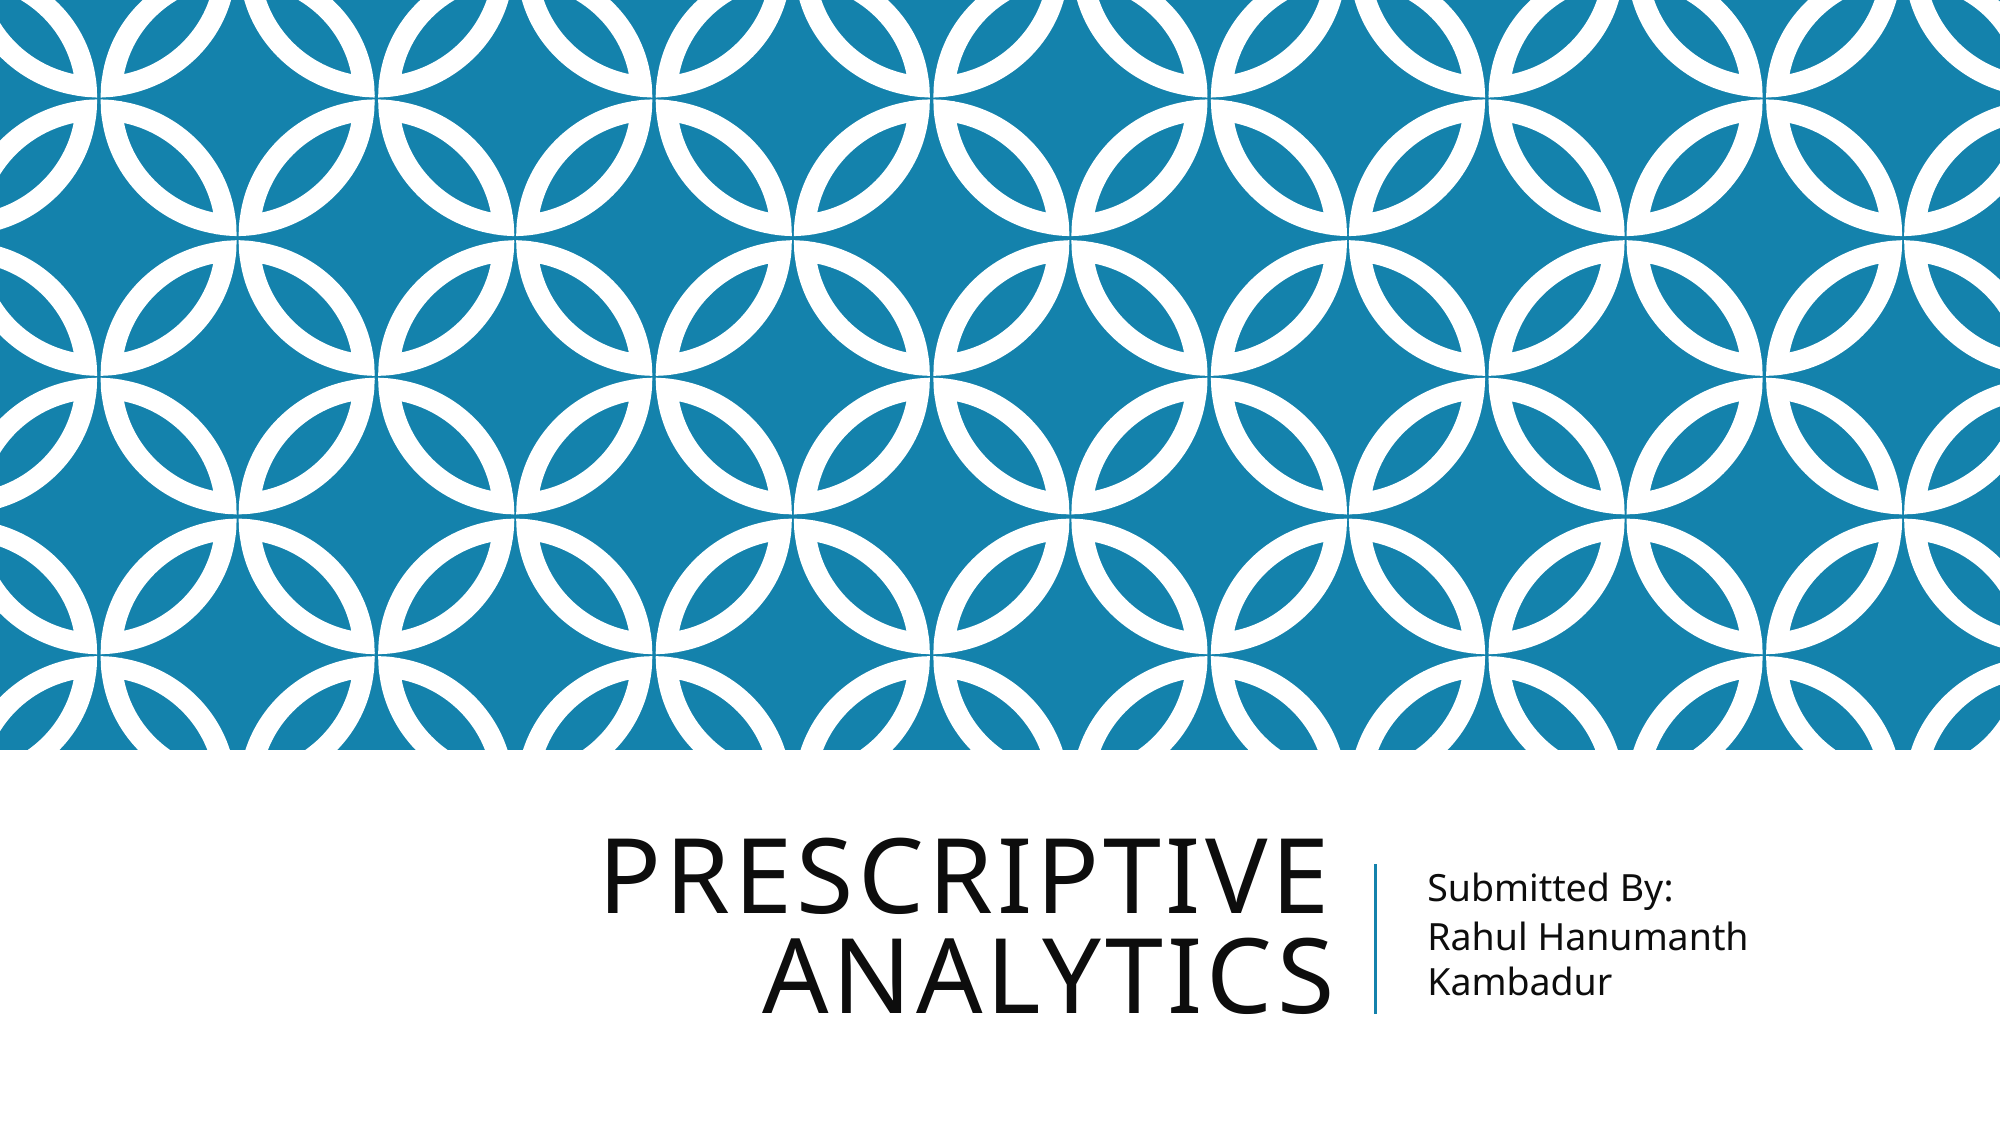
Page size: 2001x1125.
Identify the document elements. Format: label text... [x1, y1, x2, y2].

subtitle Submitted By: Rahul Hanumanth Kambadur [1412, 813, 1938, 1054]
title Prescriptive Analytics [75, 813, 1350, 1054]
